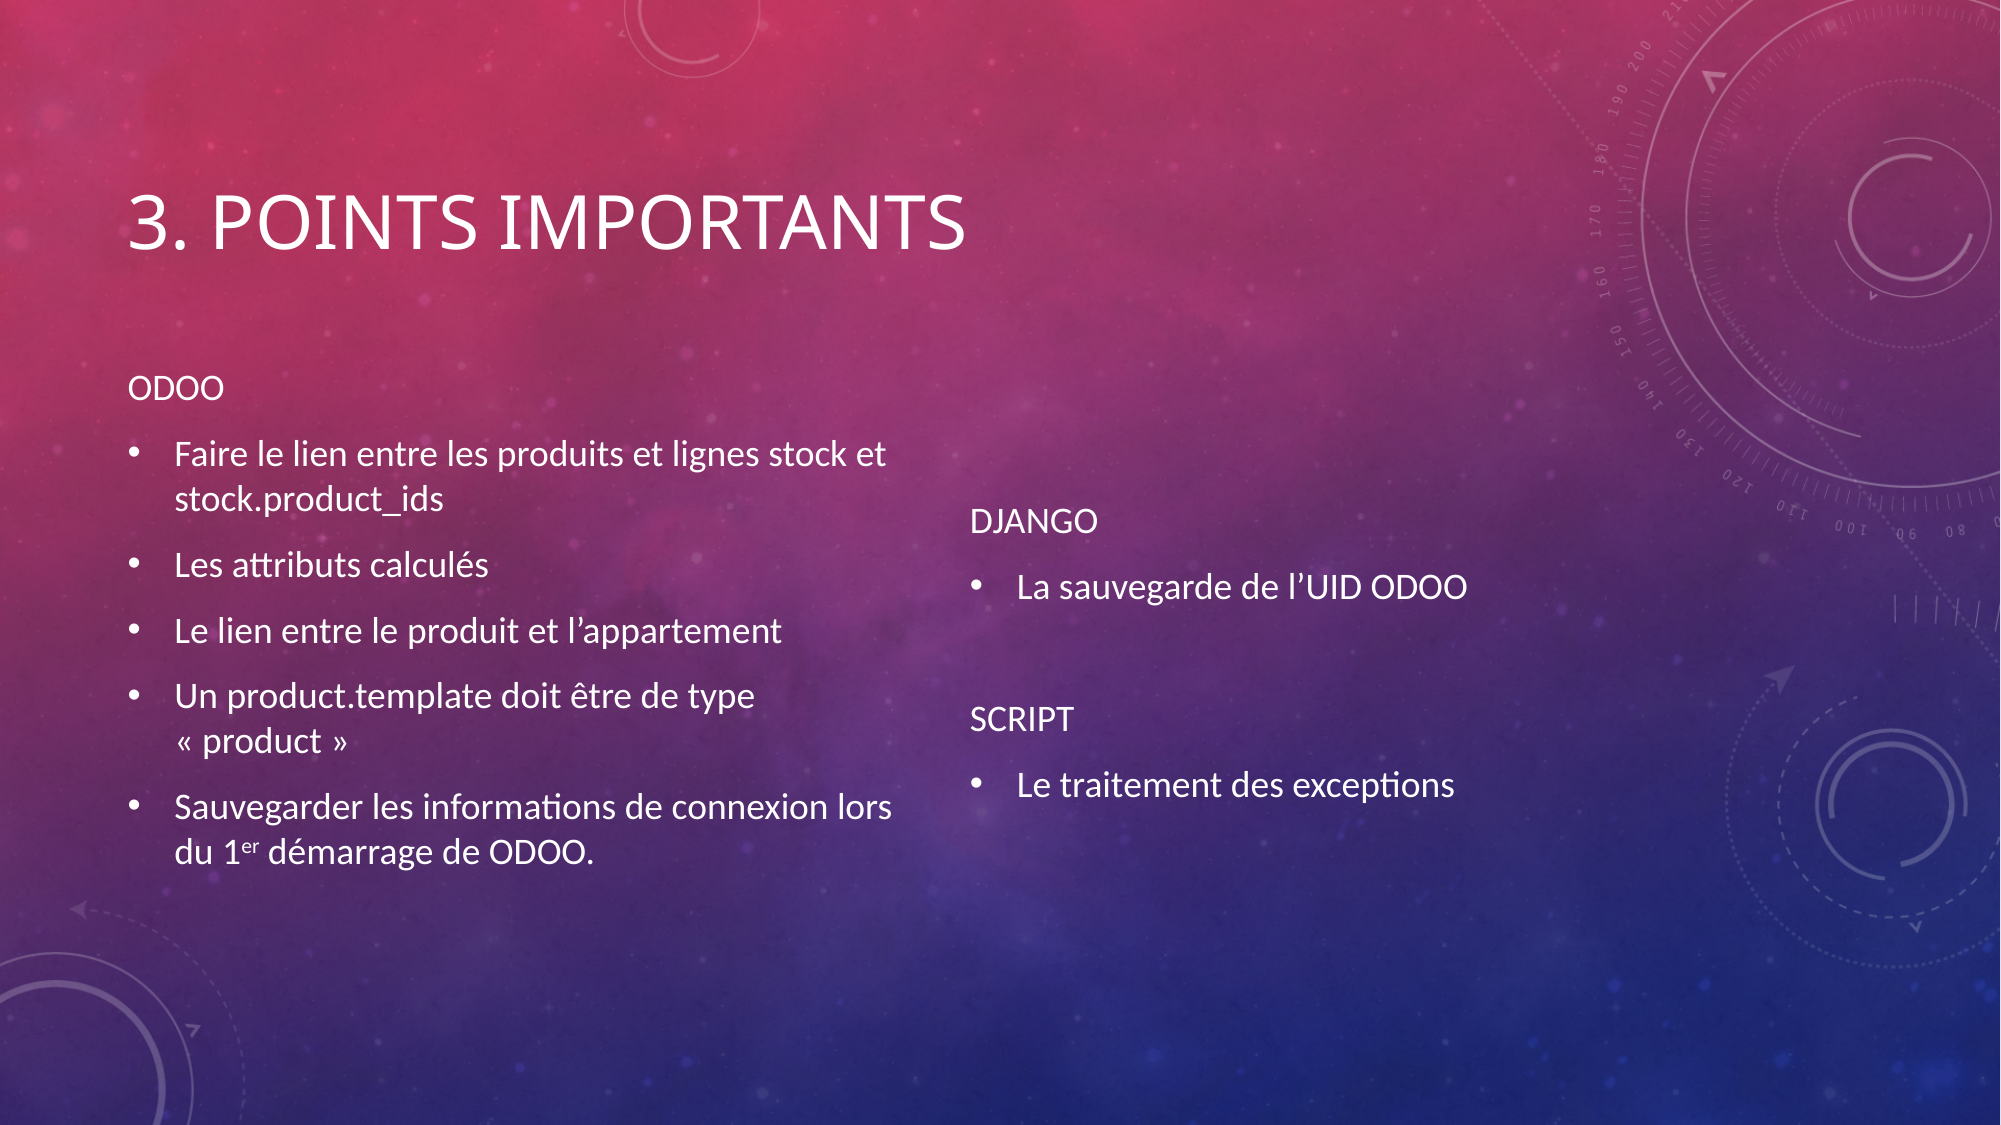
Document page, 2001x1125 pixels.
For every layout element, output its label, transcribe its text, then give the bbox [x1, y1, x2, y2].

title 3. Points importants [112, 99, 1775, 339]
list ODOO Faire le lien entre les produits et lignes stock et stock.product_ids Les attributs calculés Le lien entre le produit et l’appartement Un product.template doit être de type « product » Sauvegarder les informations de connexion lors du 1er démarrage de ODOO. [112, 351, 932, 950]
list DJANGO La sauvegarde de l’UID ODOO SCRIPT Le traitement des exceptions [955, 351, 1775, 950]
picture [0, 0, 2001, 1125]
